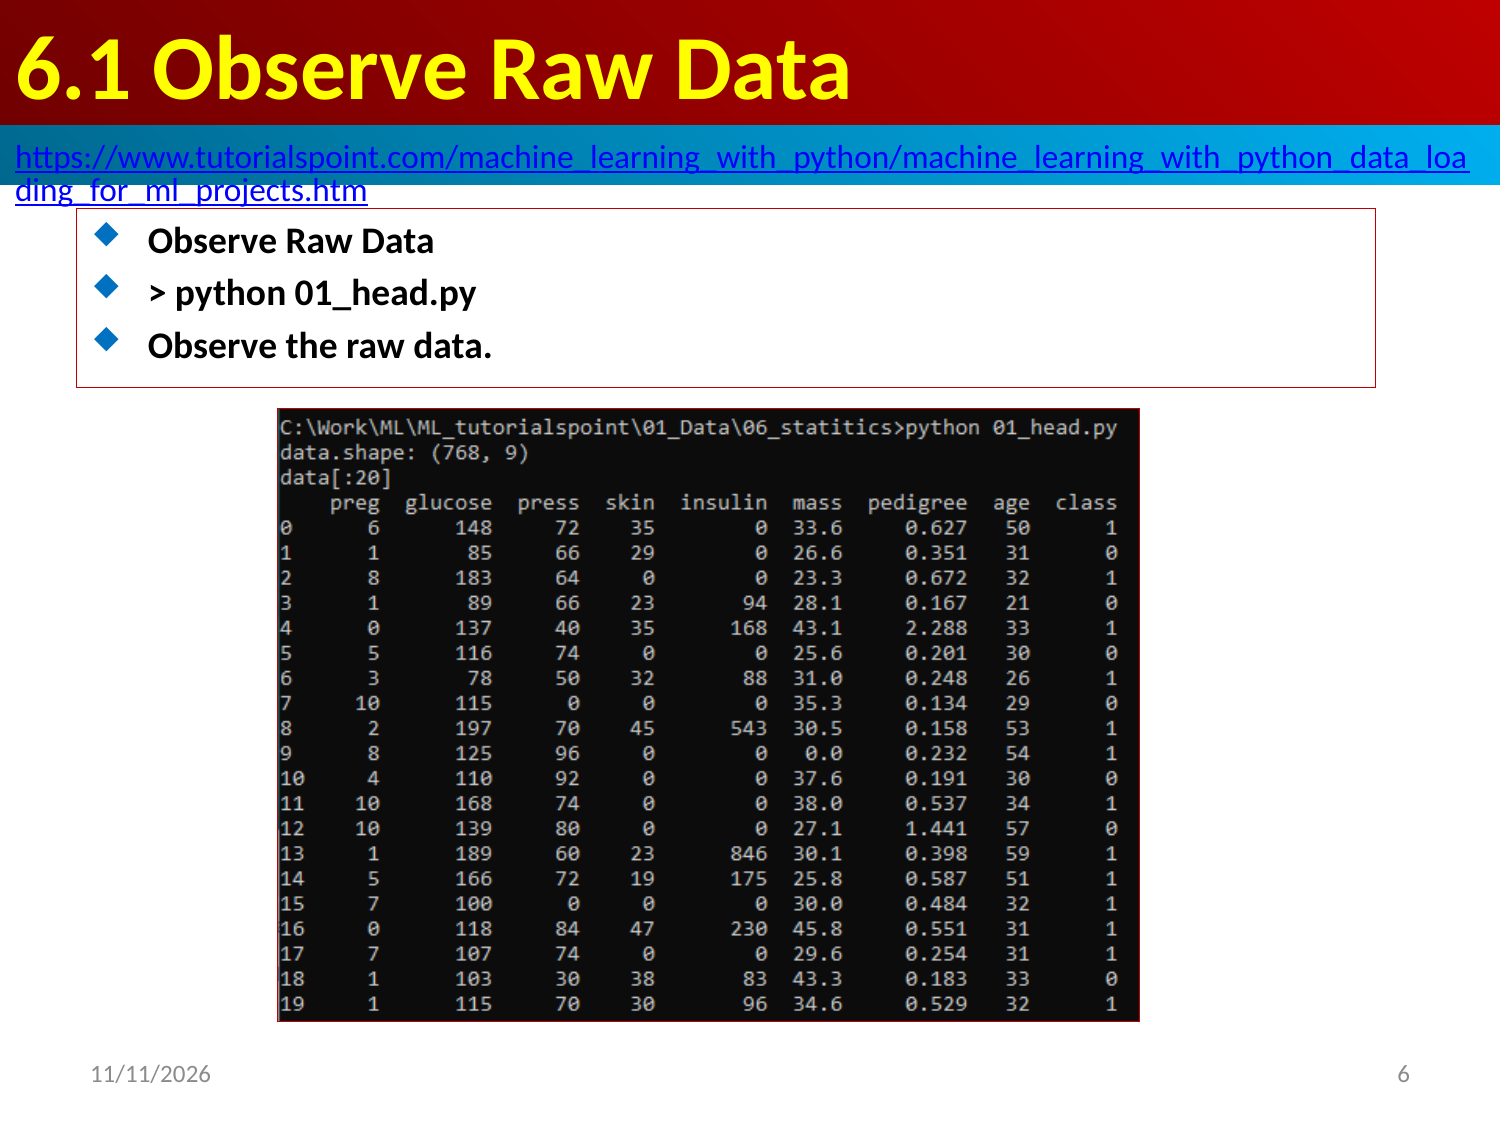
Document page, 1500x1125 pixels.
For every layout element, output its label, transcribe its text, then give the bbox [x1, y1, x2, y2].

text_box https://www.tutorialspoint.com/machine_learning_with_python/machine_learning_with_python_data_loading_for_ml_projects.htm [0, 125, 1500, 185]
slide_number 6 [1074, 1042, 1425, 1103]
picture [277, 408, 1141, 1022]
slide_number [75, 1042, 425, 1103]
subtitle Observe Raw Data > python 01_head.py Observe the raw data. [76, 208, 1376, 388]
title 6.1 Observe Raw Data [0, 0, 1500, 125]
